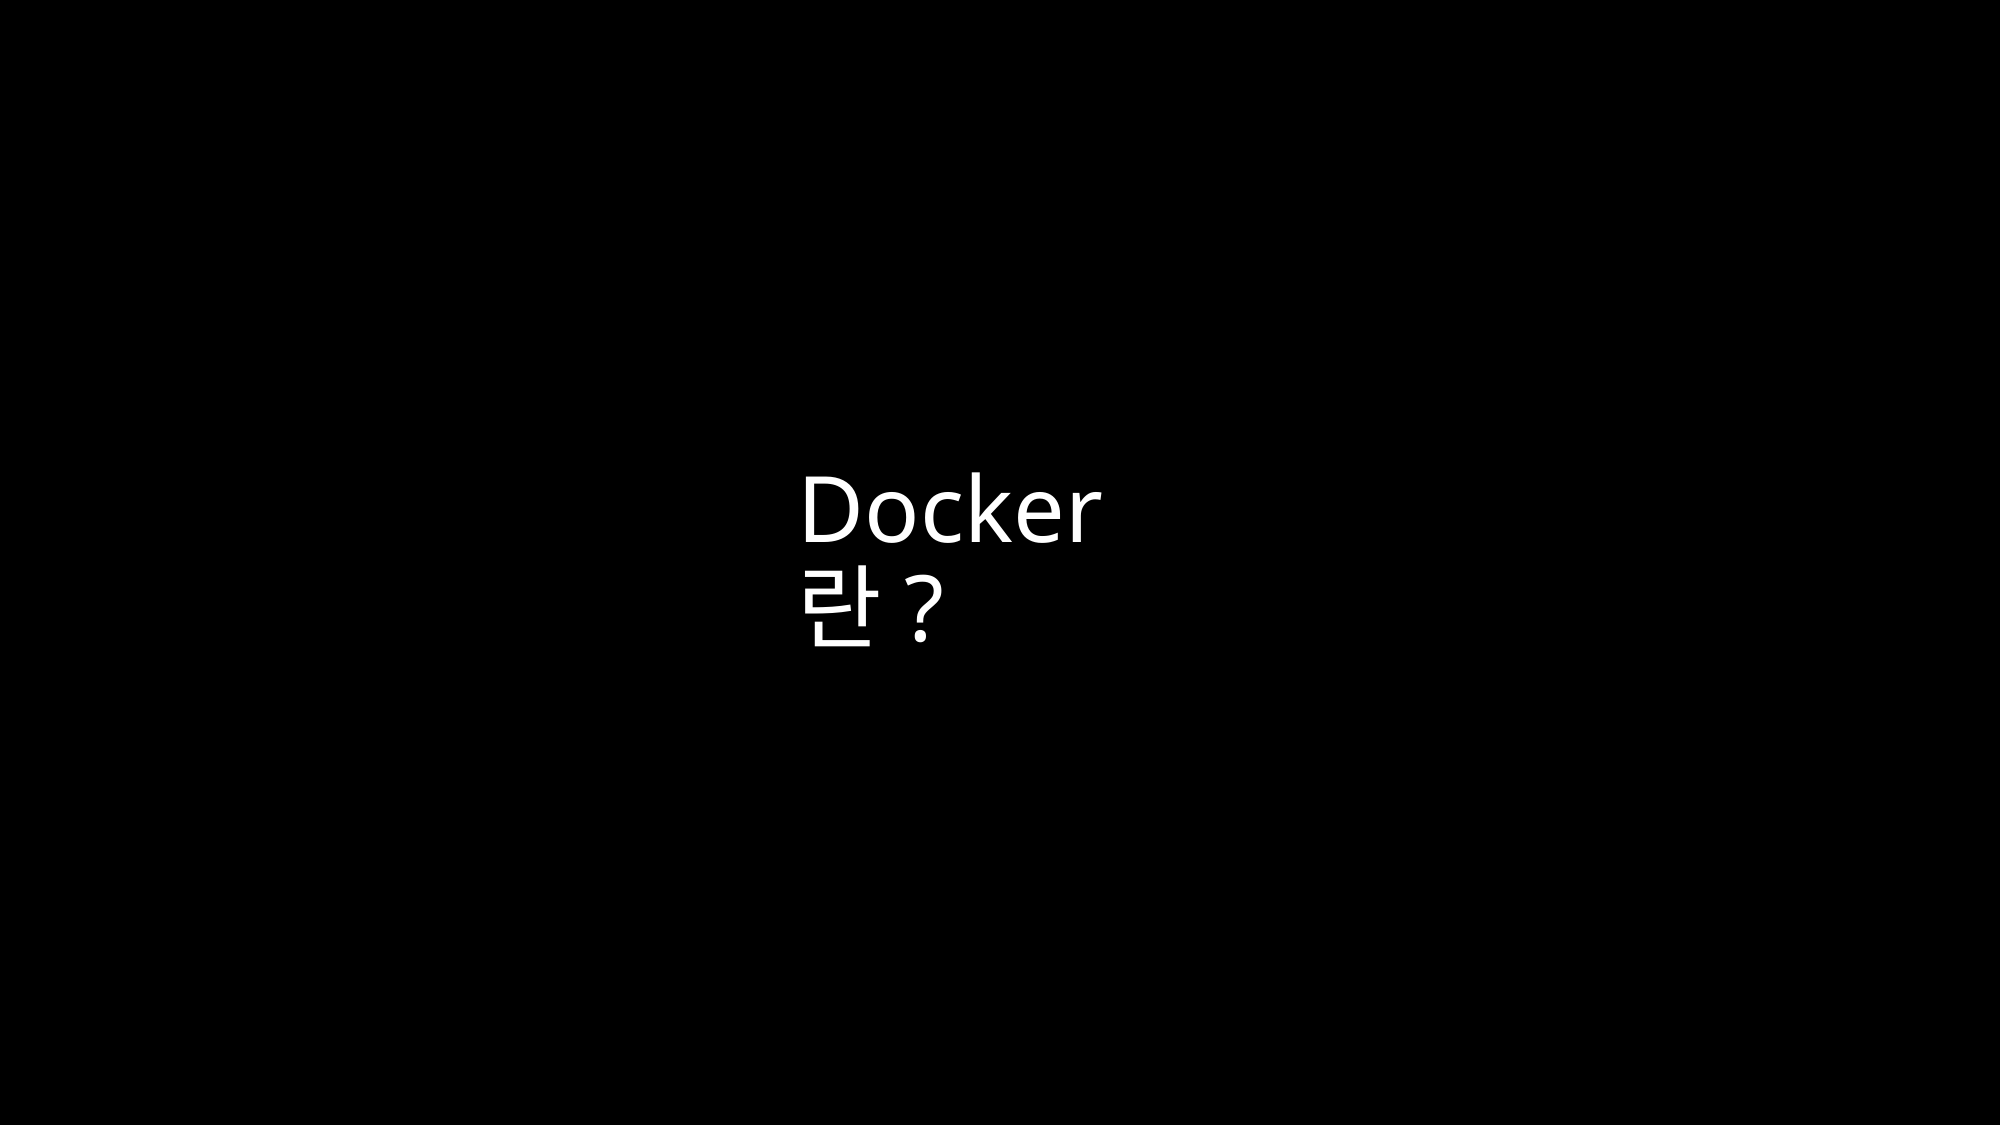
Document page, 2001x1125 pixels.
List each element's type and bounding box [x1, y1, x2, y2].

text_box [137, 391, 1863, 1061]
